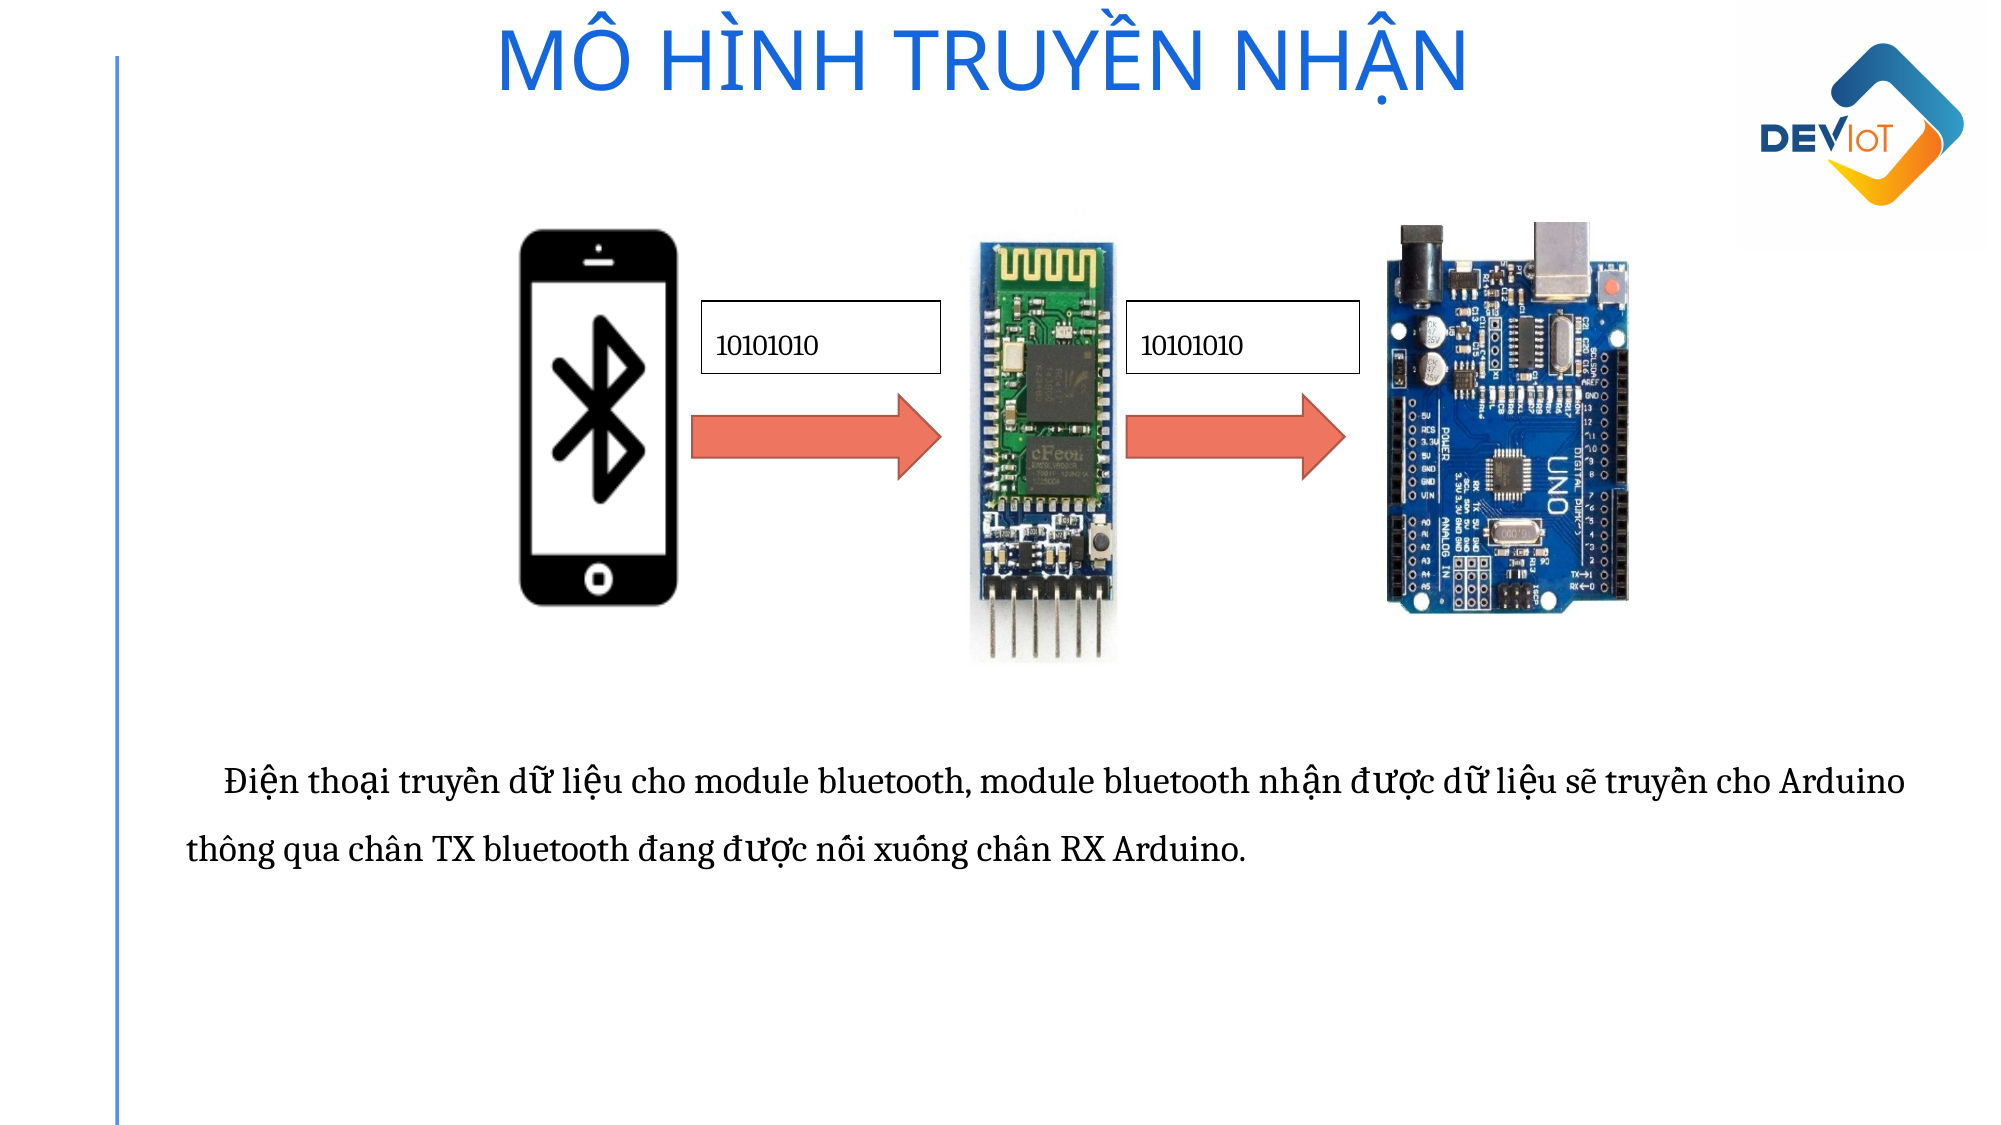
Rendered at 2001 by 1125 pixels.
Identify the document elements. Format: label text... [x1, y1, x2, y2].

picture [1737, 0, 1988, 250]
text_box Điện thoại truyền dữ liệu cho module bluetooth, module bluetooth nhận được dữ liệu sẽ truyền cho Arduino thông qua chân TX bluetooth đang được nối xuống chân RX Arduino. [133, 726, 1921, 877]
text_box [414, 204, 1630, 706]
text_box MÔ HÌNH TRUYỀN NHẬN [234, 0, 1732, 115]
